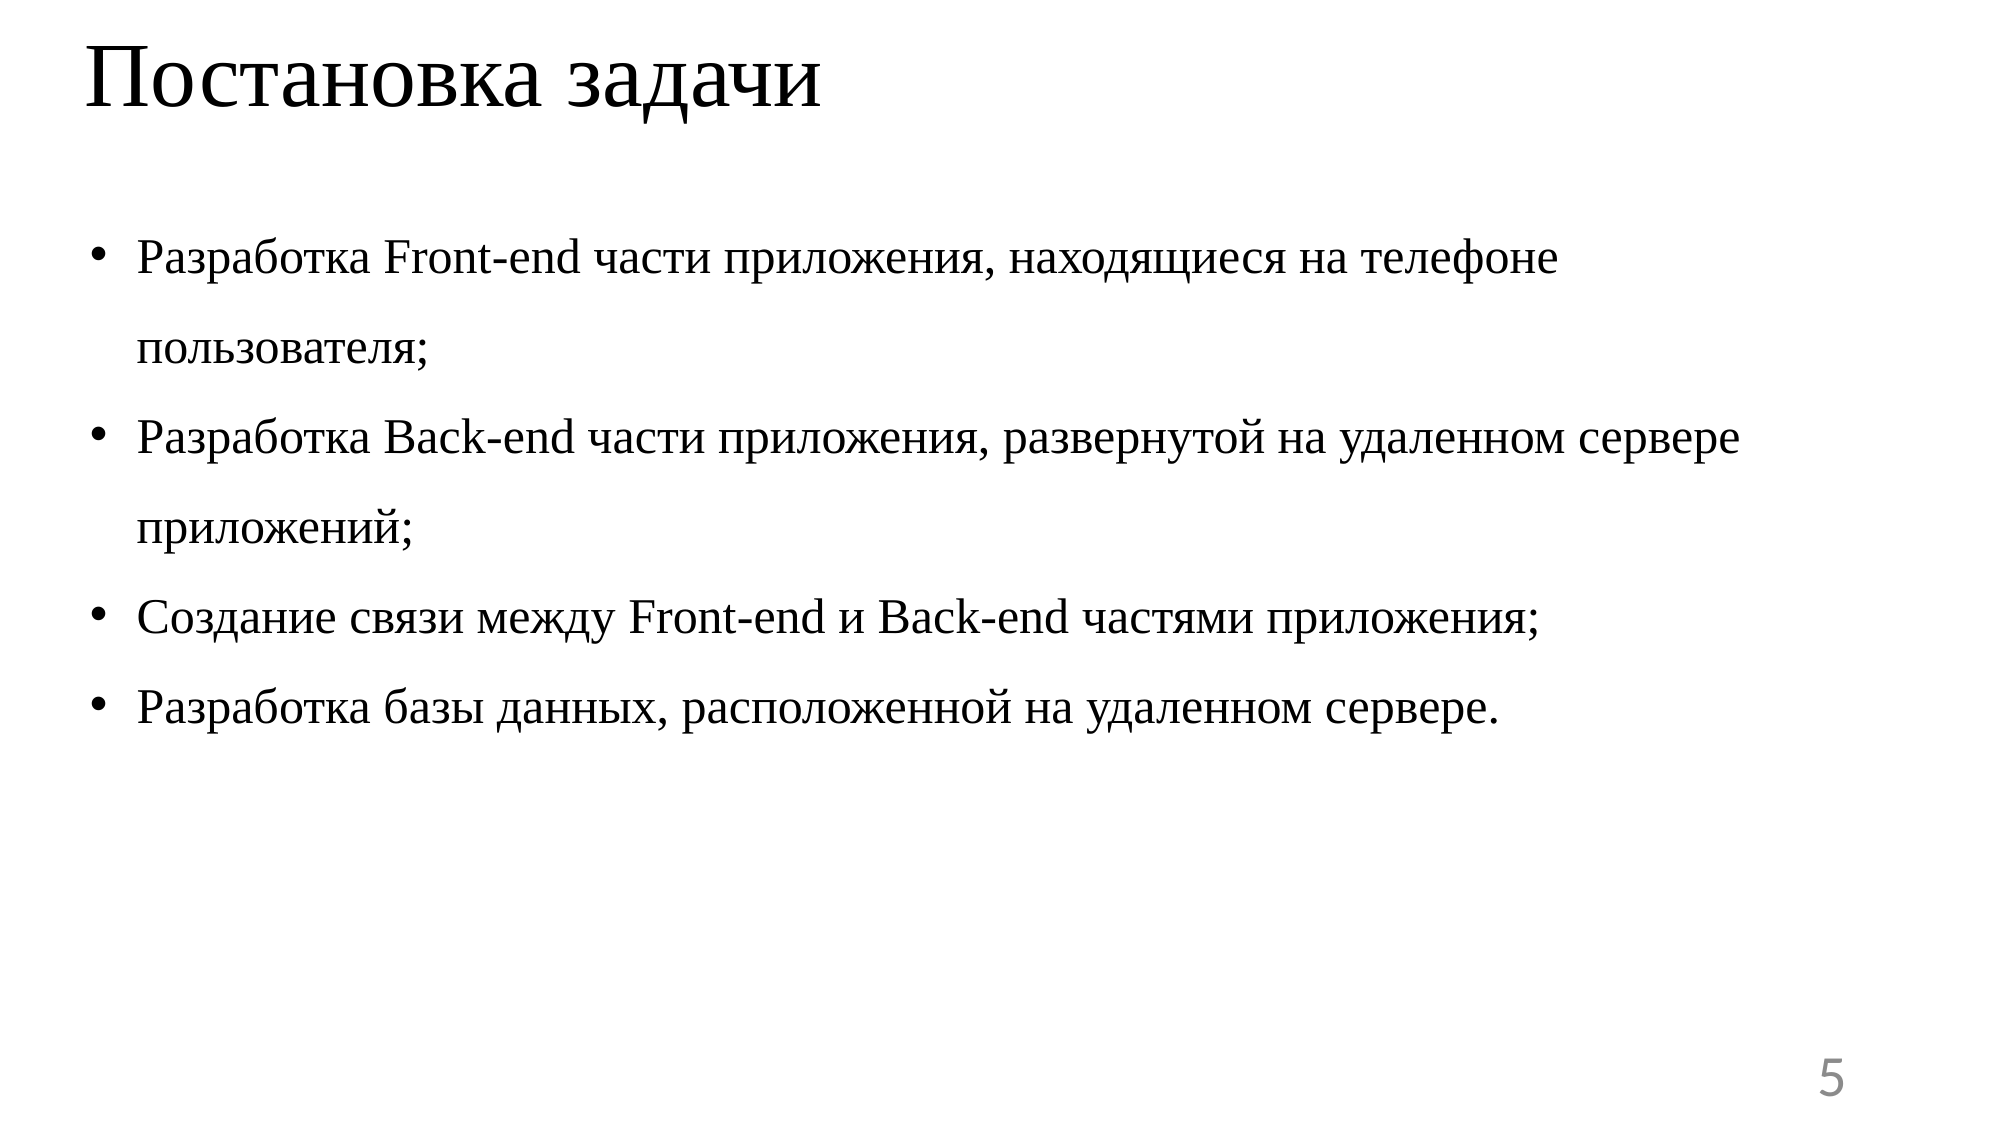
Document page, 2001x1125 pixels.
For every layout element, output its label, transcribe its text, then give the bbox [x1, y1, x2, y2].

slide_number 5 [1412, 1042, 1863, 1103]
text_box Разработка Front-end части приложения, находящиеся на телефоне пользователя; Разработка Back-end части приложения, развернутой на удаленном сервере приложений; Создание связи между Front-end и Back-end частями приложения; Разработка базы данных, расположенной на удаленном сервере. [0, 185, 1831, 741]
title Постановка задачи [69, 0, 1795, 185]
